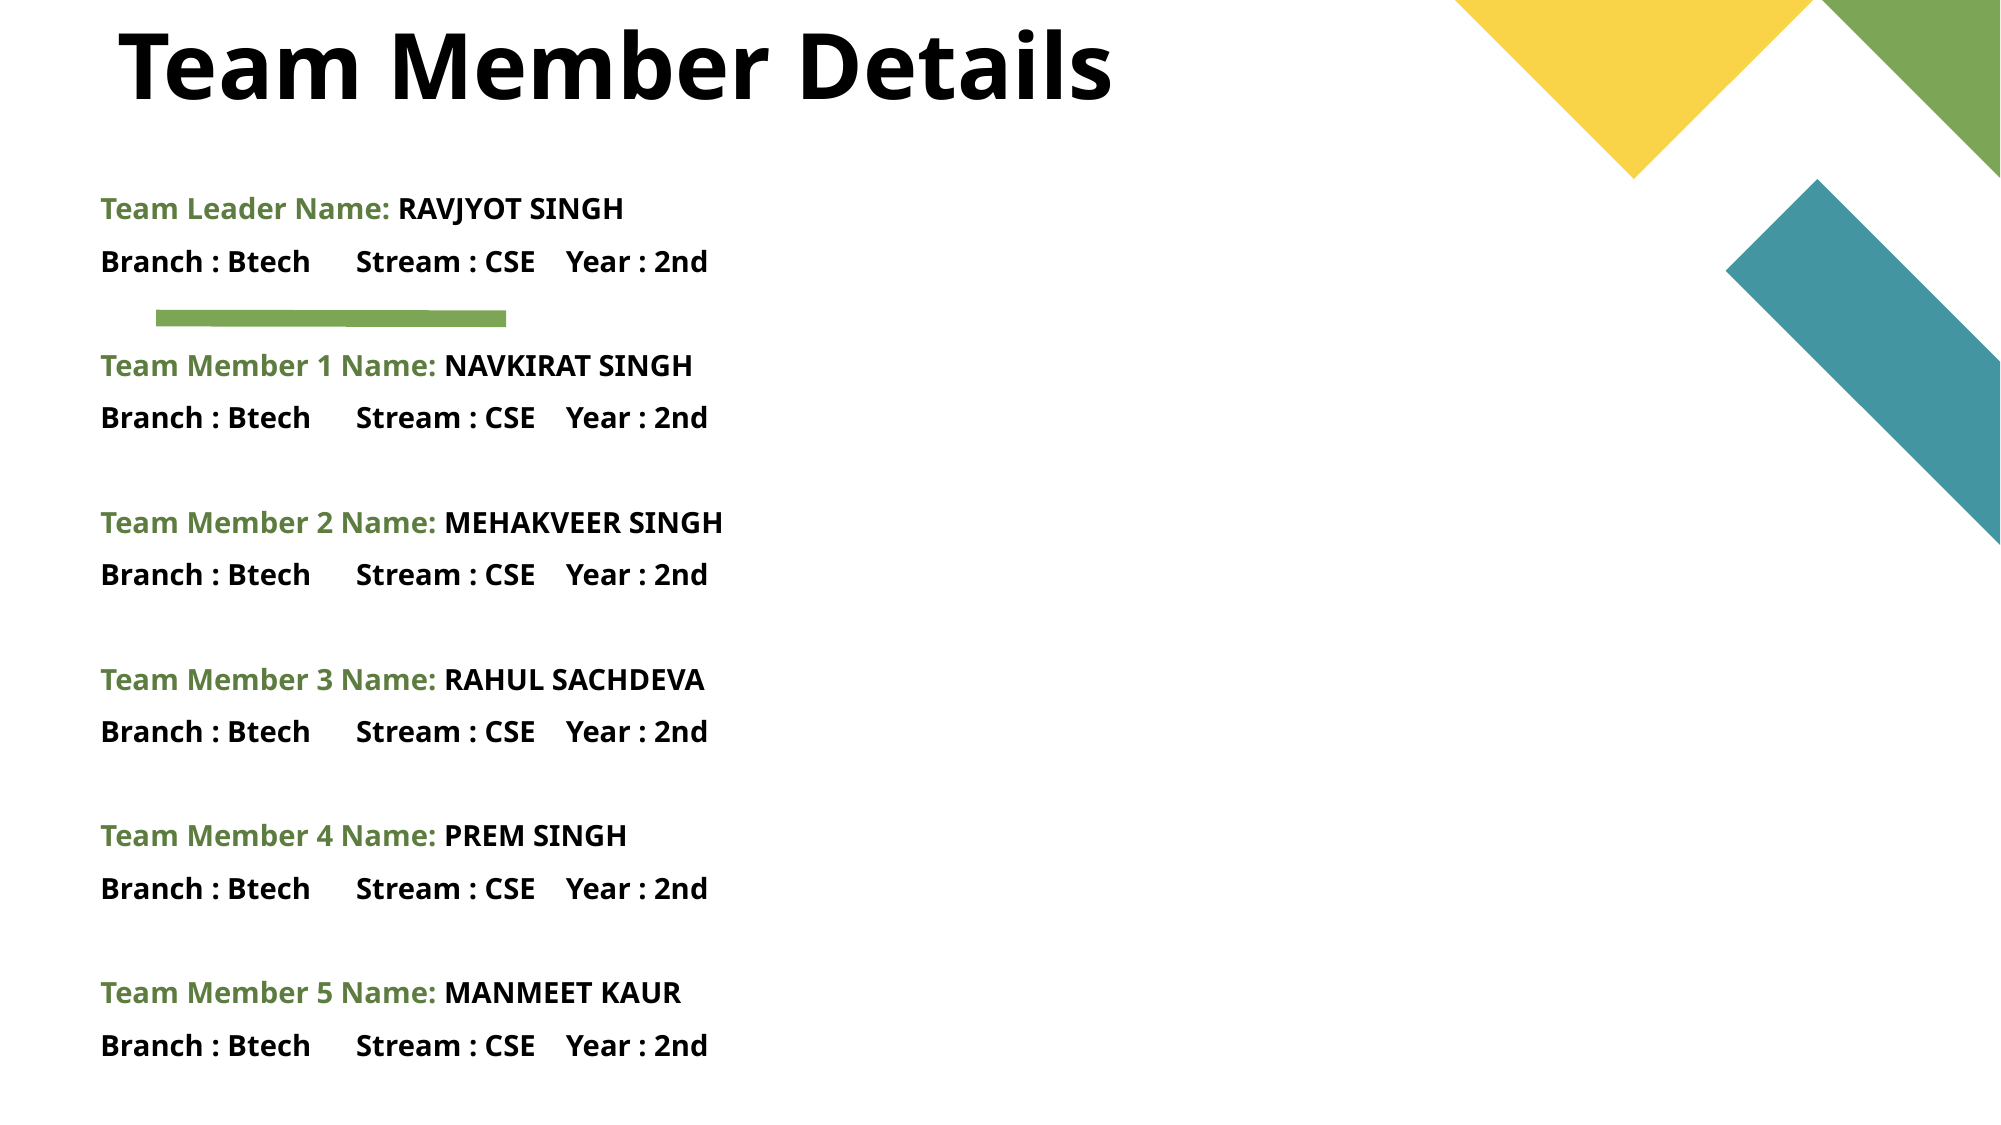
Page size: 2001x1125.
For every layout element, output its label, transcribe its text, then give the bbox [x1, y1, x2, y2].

list Team Leader Name: RAVJYOT SINGH Branch : Btech Stream : CSE Year : 2nd Team Member 1 Name: NAVKIRAT SINGH Branch : Btech Stream : CSE Year : 2nd Team Member 2 Name: MEHAKVEER SINGH Branch : Btech Stream : CSE Year : 2nd Team Member 3 Name: RAHUL SACHDEVA Branch : Btech Stream : CSE Year : 2nd Team Member 4 Name: PREM SINGH Branch : Btech Stream : CSE Year : 2nd Team Member 5 Name: MANMEET KAUR Branch : Btech Stream : CSE Year : 2nd [85, 187, 1914, 1125]
title Team Member Details [117, 19, 1203, 120]
